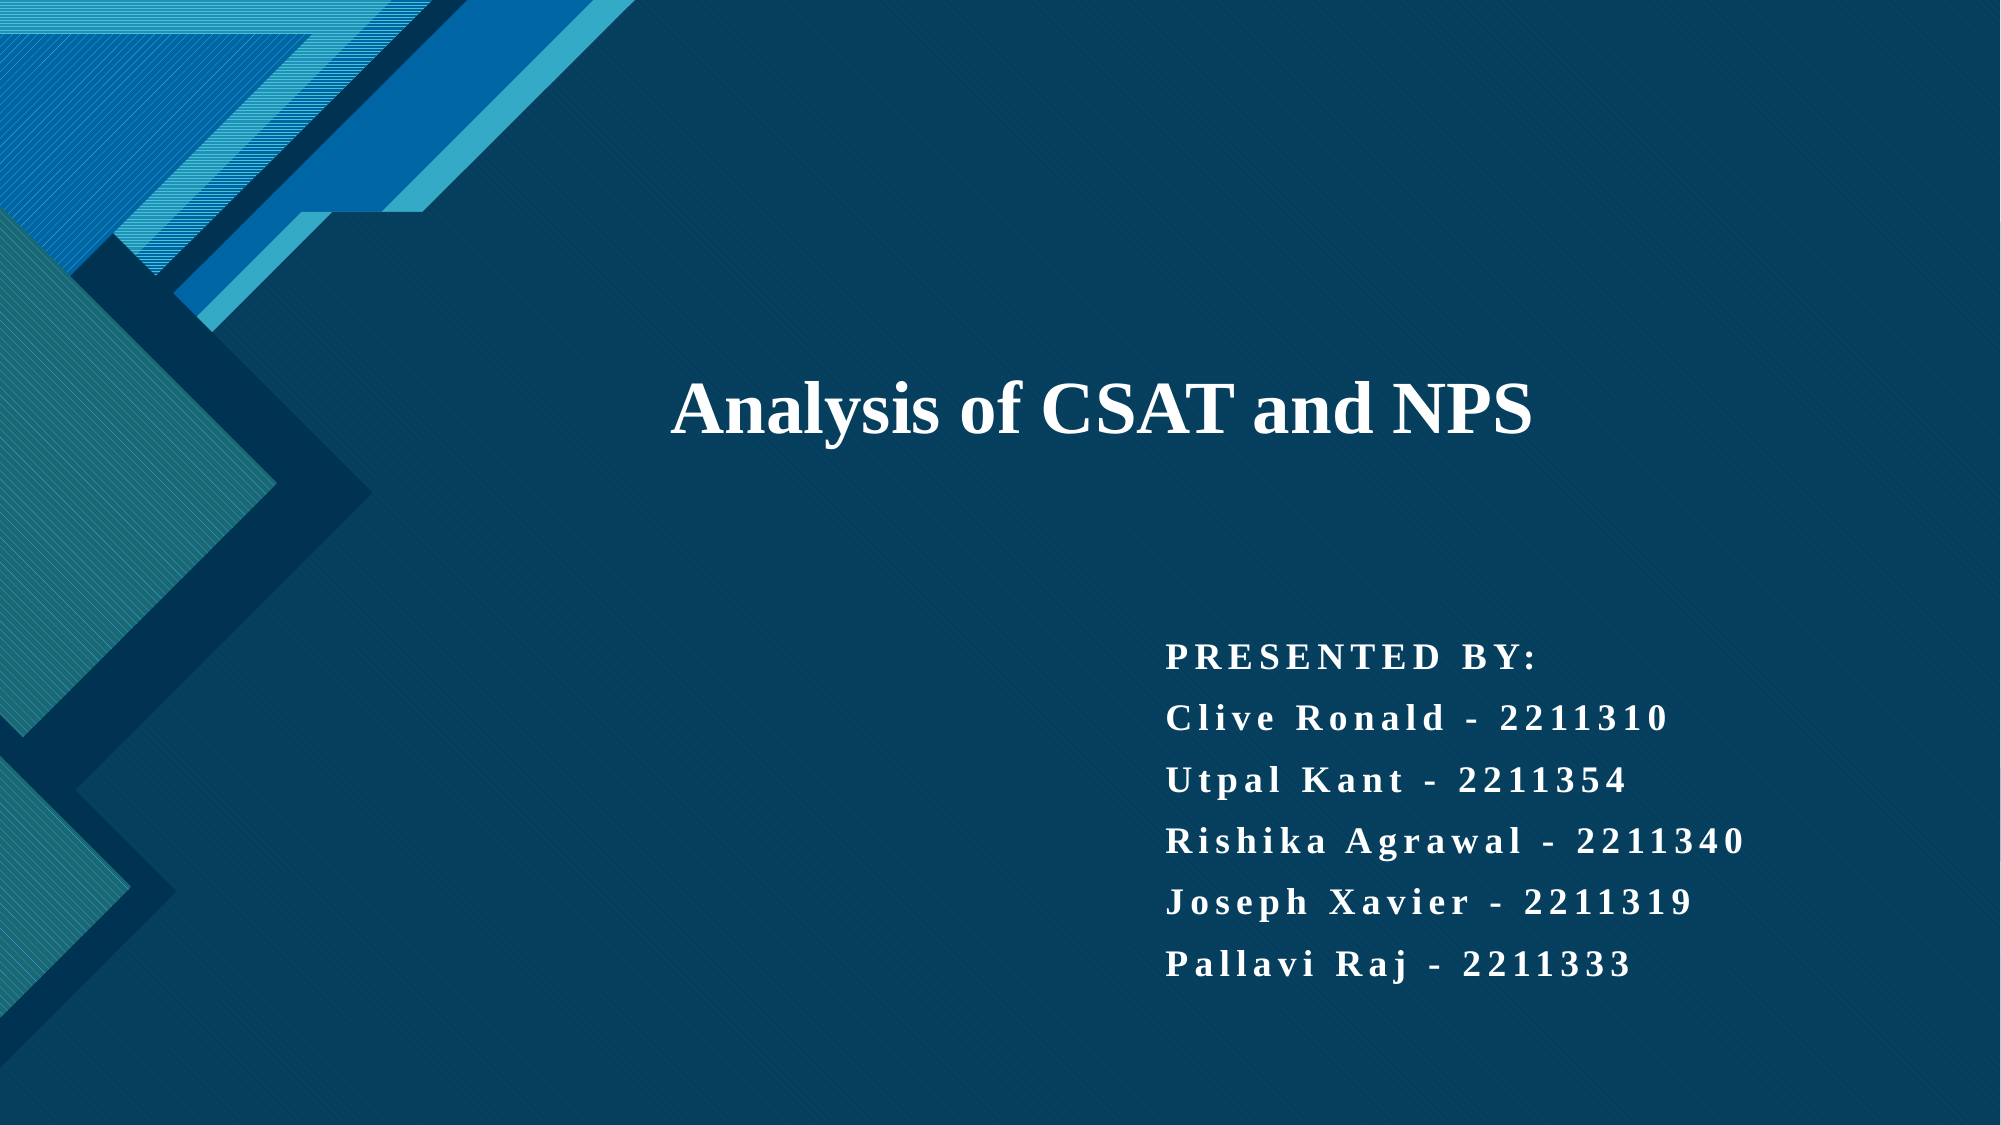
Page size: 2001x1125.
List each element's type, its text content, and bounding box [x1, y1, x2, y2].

title Analysis of CSAT and NPS [321, 253, 1884, 458]
subtitle PRESENTED BY: Clive Ronald - 2211310 Utpal Kant - 2211354 Rishika Agrawal - 2211340 Joseph Xavier - 2211319 Pallavi Raj - 2211333 [1150, 629, 1884, 1070]
